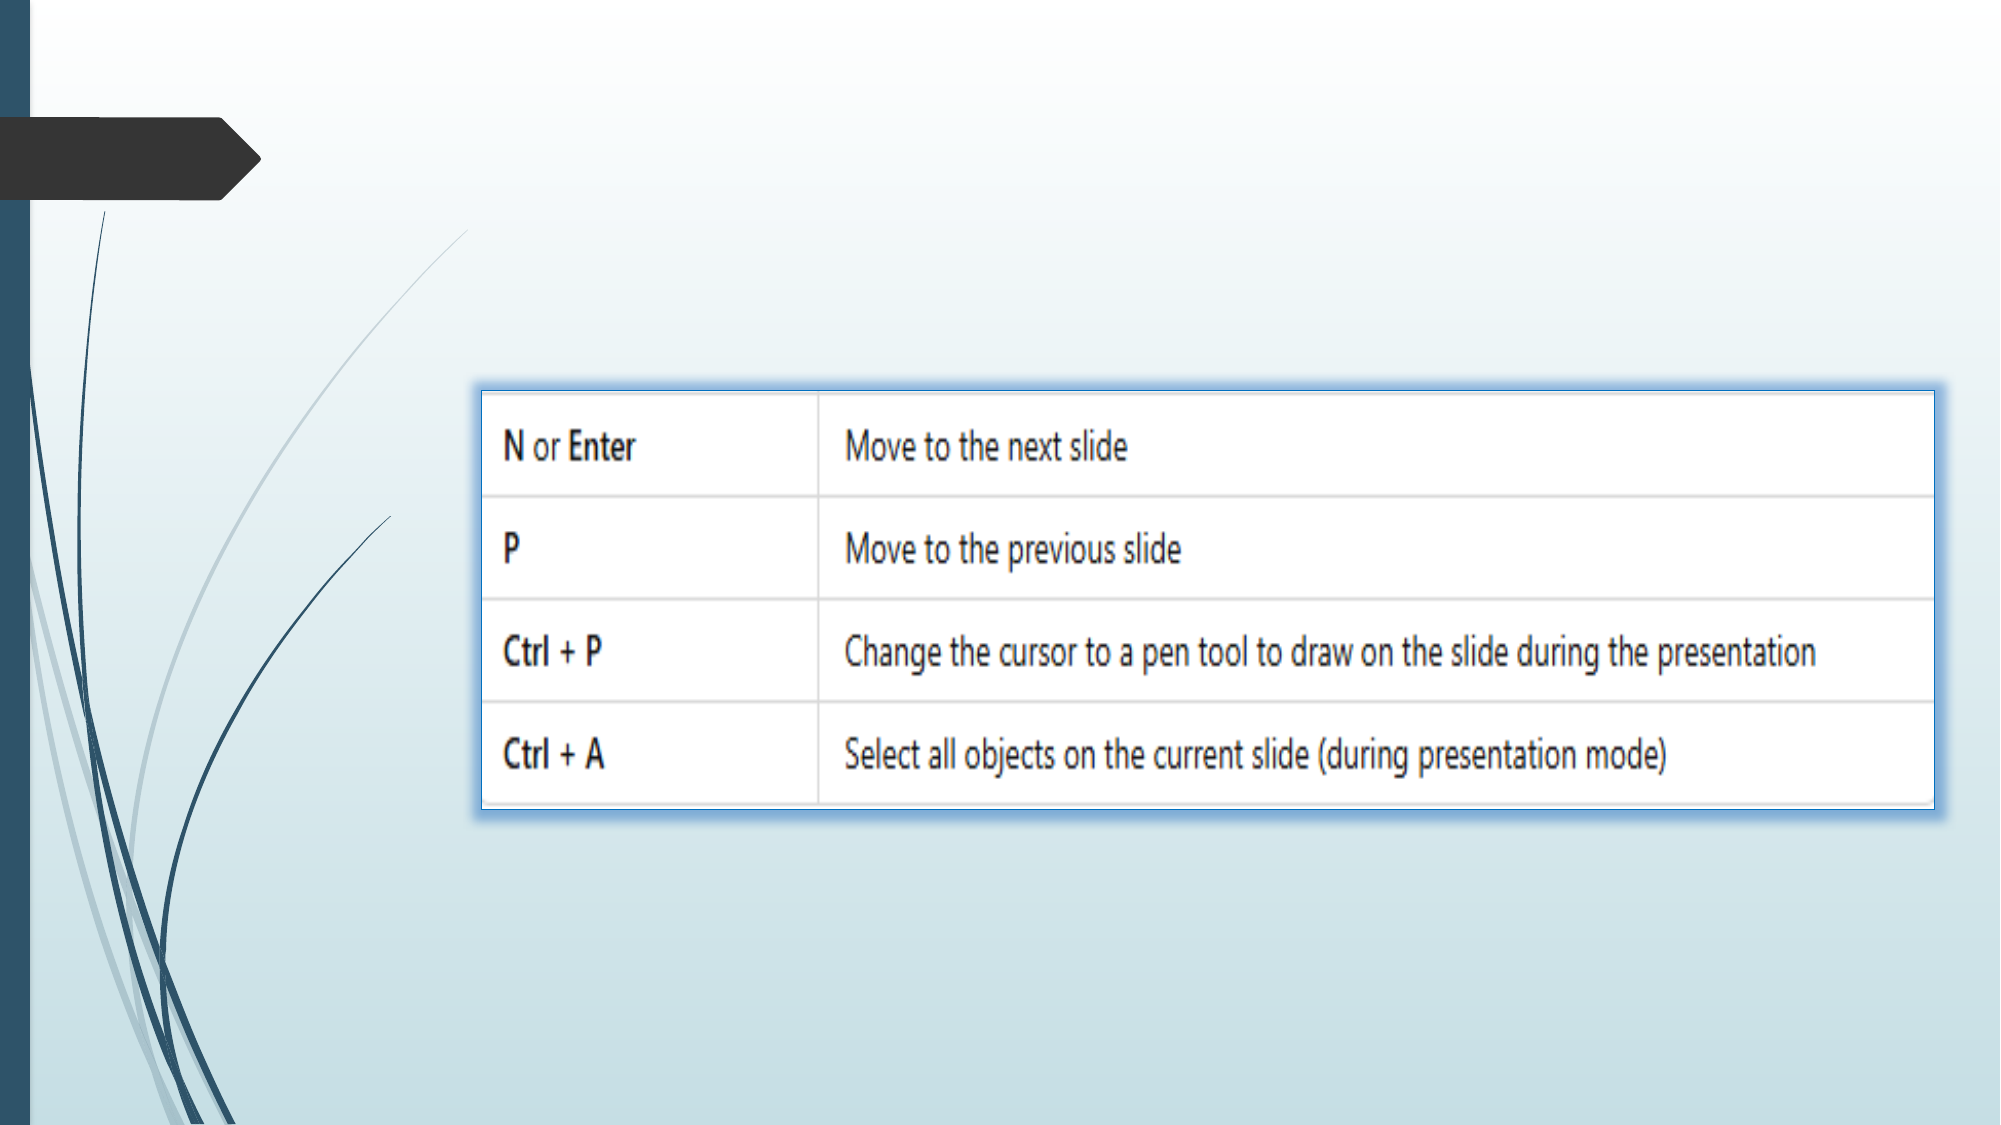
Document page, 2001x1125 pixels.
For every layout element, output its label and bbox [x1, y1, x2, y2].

picture [481, 390, 1935, 810]
